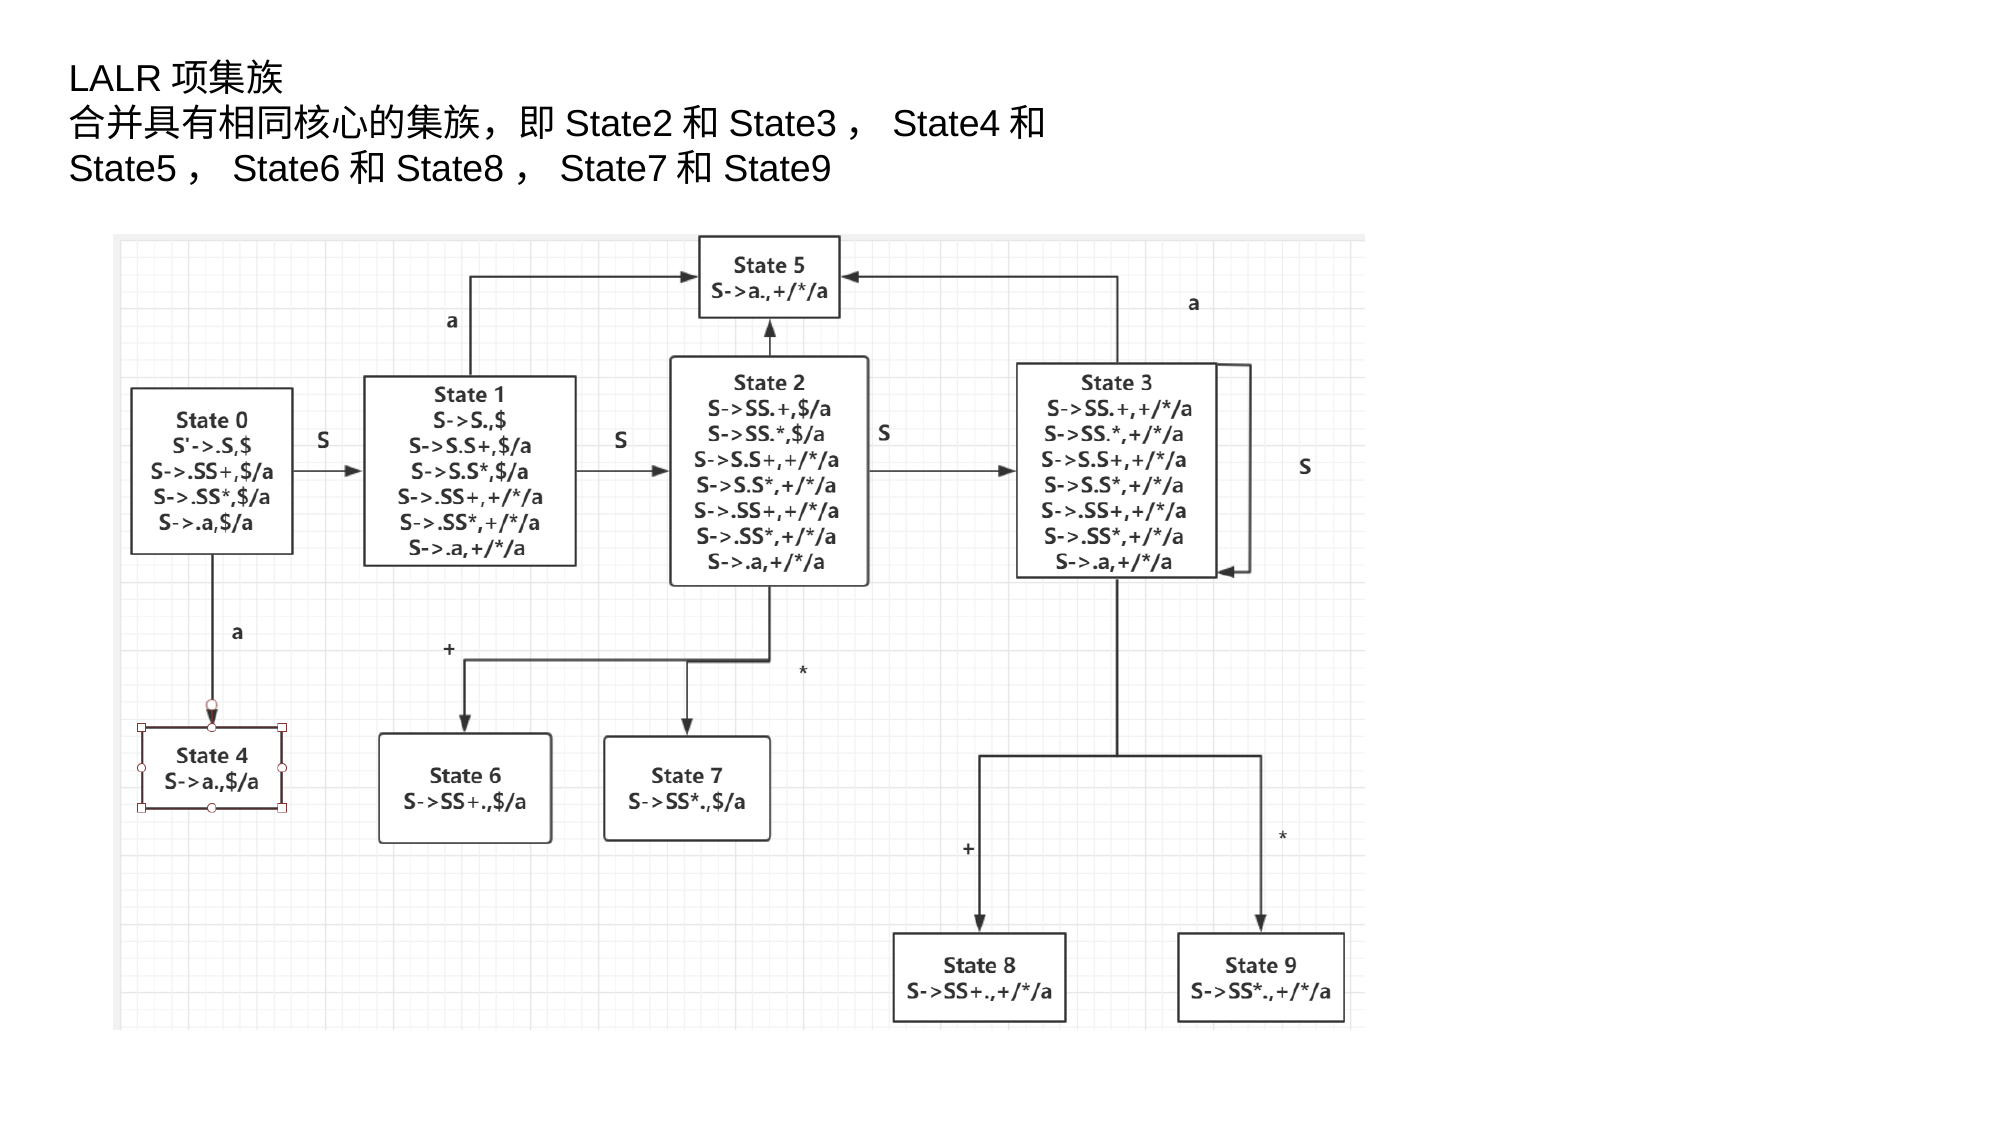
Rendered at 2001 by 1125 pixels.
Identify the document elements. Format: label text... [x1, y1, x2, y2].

picture [113, 234, 1365, 1030]
text_box LALR项集族 合并具有相同核心的集族，即State2和State3，State4和State5，State6和State8，State7和State9 [53, 46, 1202, 196]
